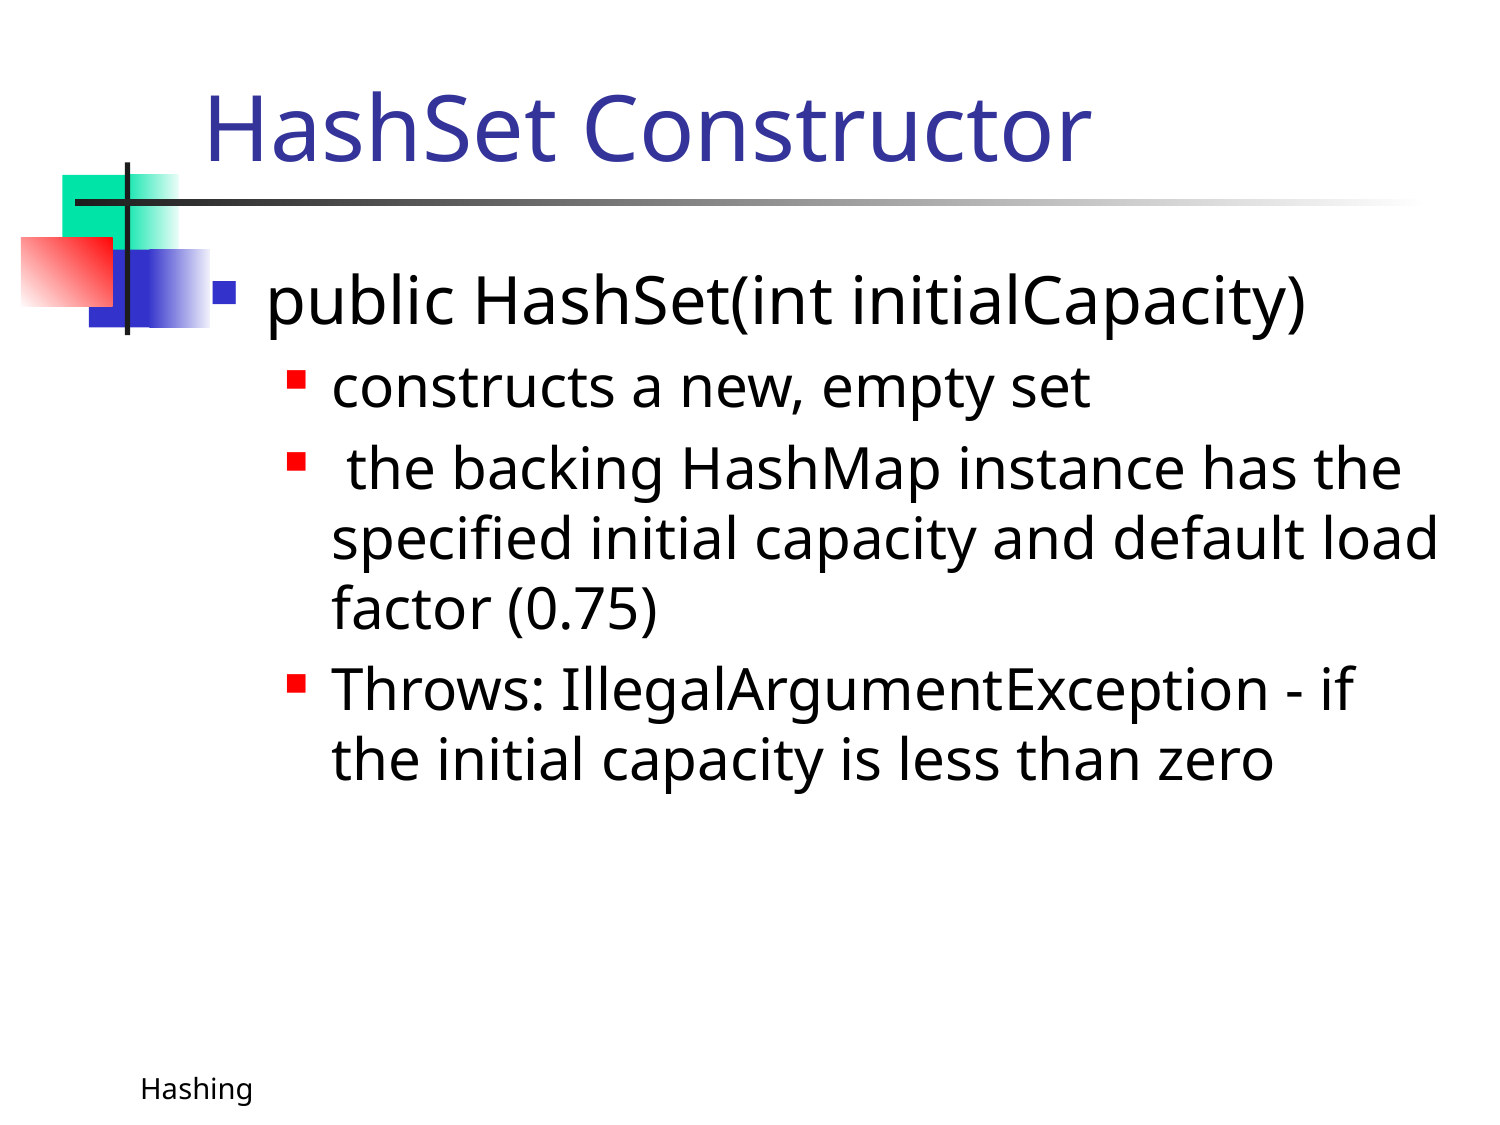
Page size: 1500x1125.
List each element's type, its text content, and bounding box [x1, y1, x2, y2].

title HashSet Constructor [187, 0, 1467, 188]
footer Hashing [124, 1037, 776, 1113]
list public HashSet(int initialCapacity) constructs a new, empty set the backing HashMap instance has the specified initial capacity and default load factor (0.75) Throws: IllegalArgumentException - if the initial capacity is less than zero [194, 249, 1470, 1007]
